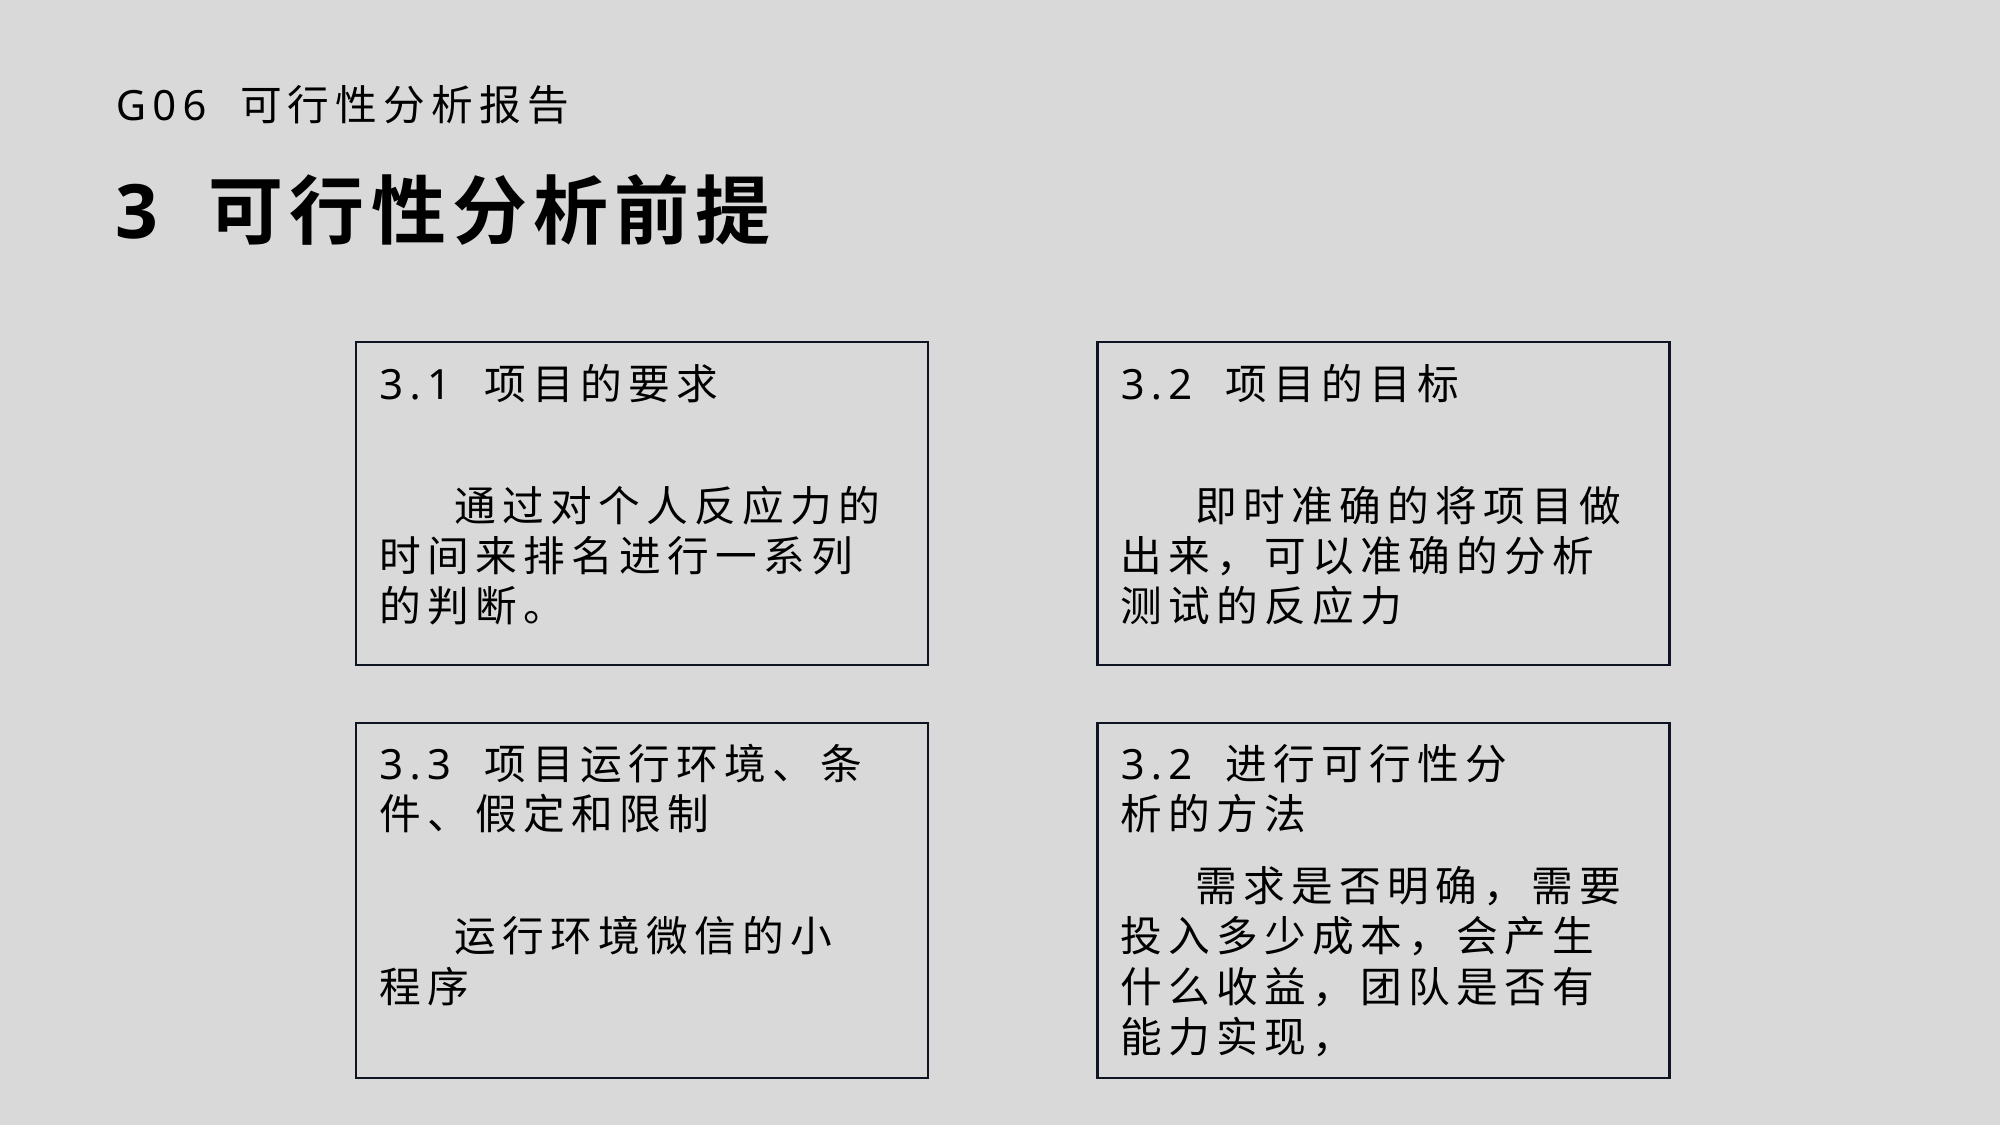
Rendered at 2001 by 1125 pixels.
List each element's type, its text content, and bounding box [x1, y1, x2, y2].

text_box [355, 341, 929, 666]
text_box [1096, 722, 1671, 1079]
text_box 即时准确的将项目做出来，可以准确的分析测试的反应力 [1106, 422, 1649, 619]
text_box 3.2 项目的目标 [1106, 350, 1482, 415]
text_box 3.2 进行可行性分析的方法 [1106, 730, 1564, 802]
text_box 通过对个人反应力的时间来排名进行一系列的判断。 [364, 422, 907, 619]
text_box 3.3 项目运行环境、条件、假定和限制 [364, 730, 929, 845]
text_box 3.1 项目的要求 [364, 350, 741, 415]
text_box [1096, 341, 1671, 666]
text_box 需求是否明确，需要投入多少成本，会产生什么收益，团队是否有能力实现， [1106, 802, 1649, 999]
text_box 运行环境微信的小程序 [364, 802, 864, 999]
text_box G06 可行性分析报告 [101, 71, 609, 137]
text_box [355, 722, 929, 1079]
text_box 3 可行性分析前提 [100, 156, 800, 262]
